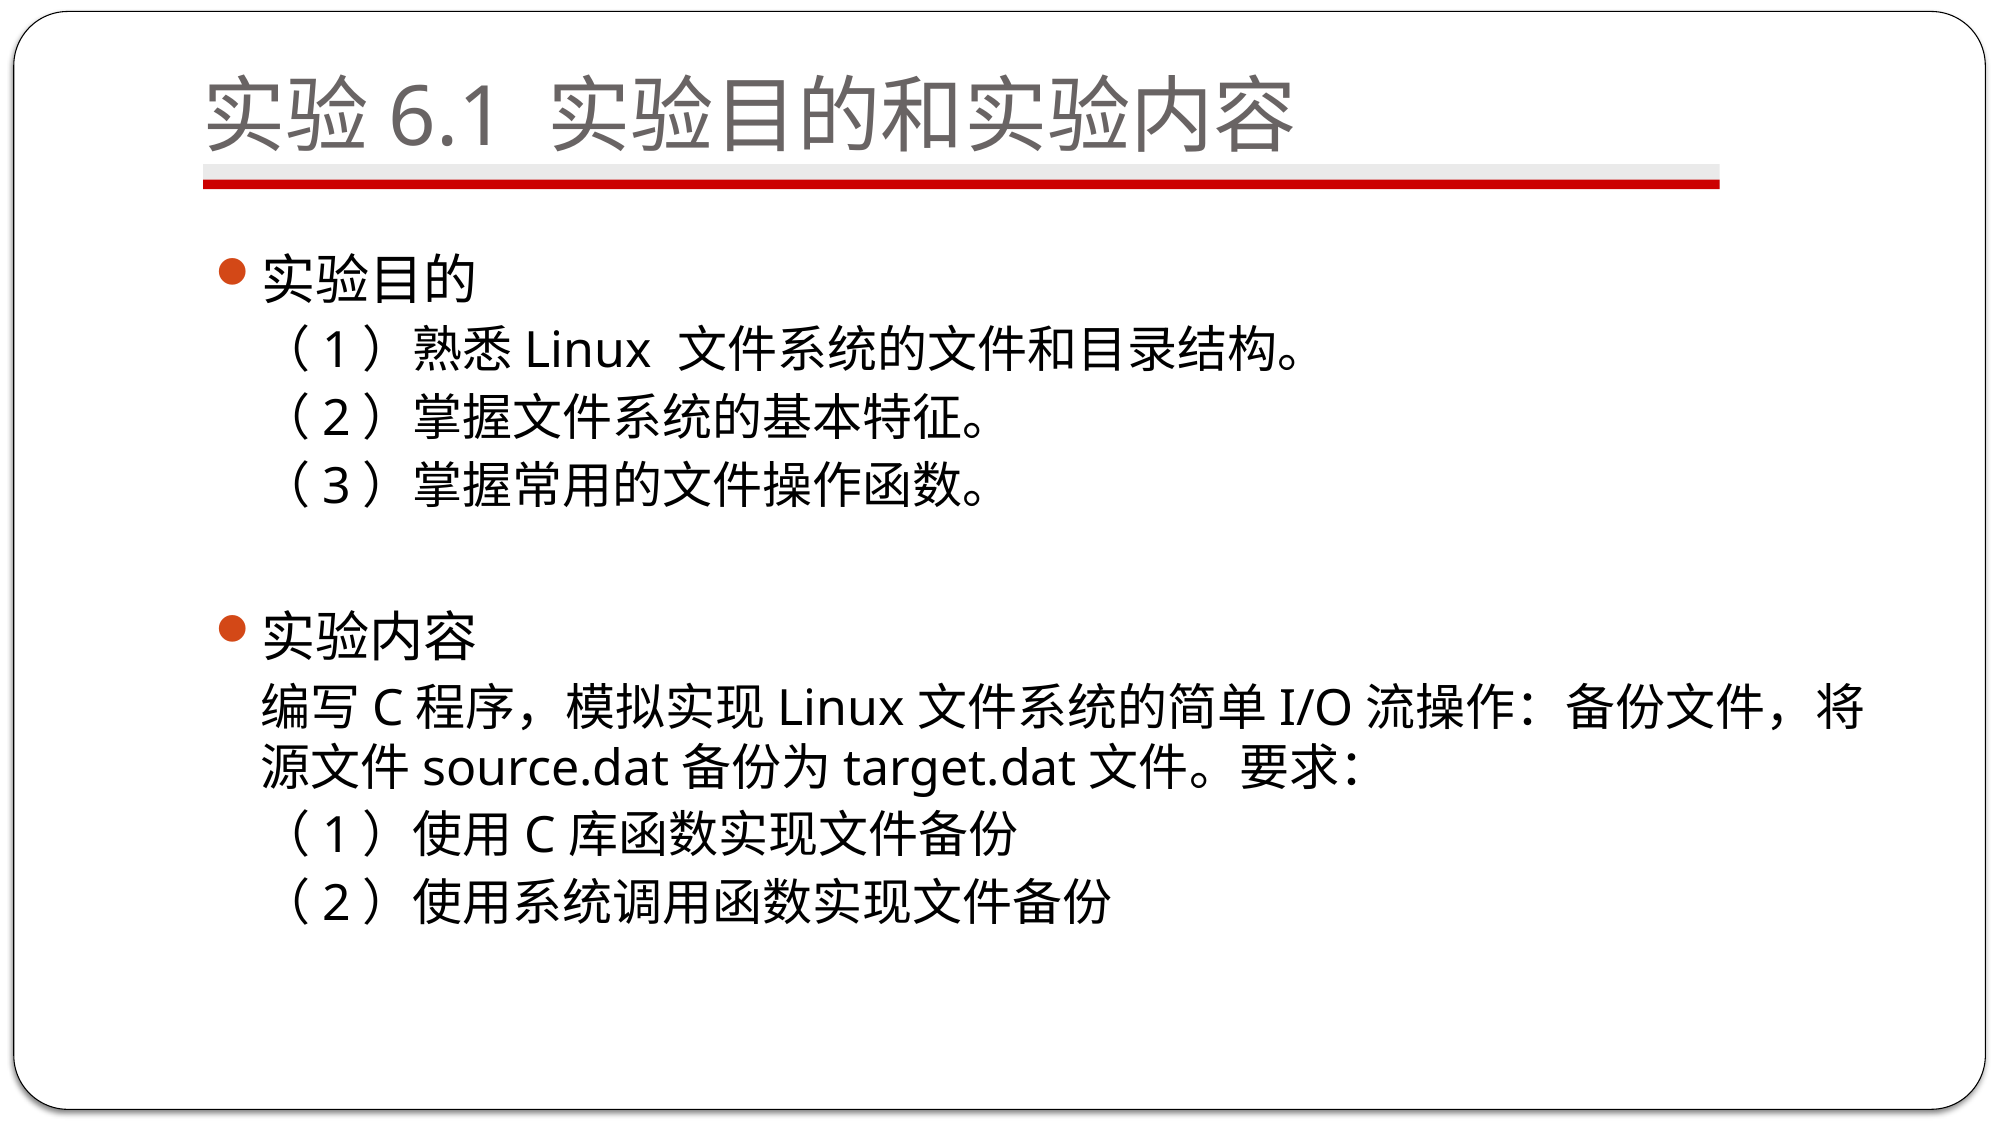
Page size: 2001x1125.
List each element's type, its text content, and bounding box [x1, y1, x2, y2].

list 实验目的 （1）熟悉Linux 文件系统的文件和目录结构。 （2）掌握文件系统的基本特征。 （3）掌握常用的文件操作函数。 实验内容 编写C程序，模拟实现Linux文件系统的简单I/O流操作：备份文件，将源文件source.dat备份为target.dat文件。要求： （1）使用C库函数实现文件备份 （2）使用系统调用函数实现文件备份 [200, 237, 1900, 988]
title 实验6.1 实验目的和实验内容 [187, 70, 1879, 178]
